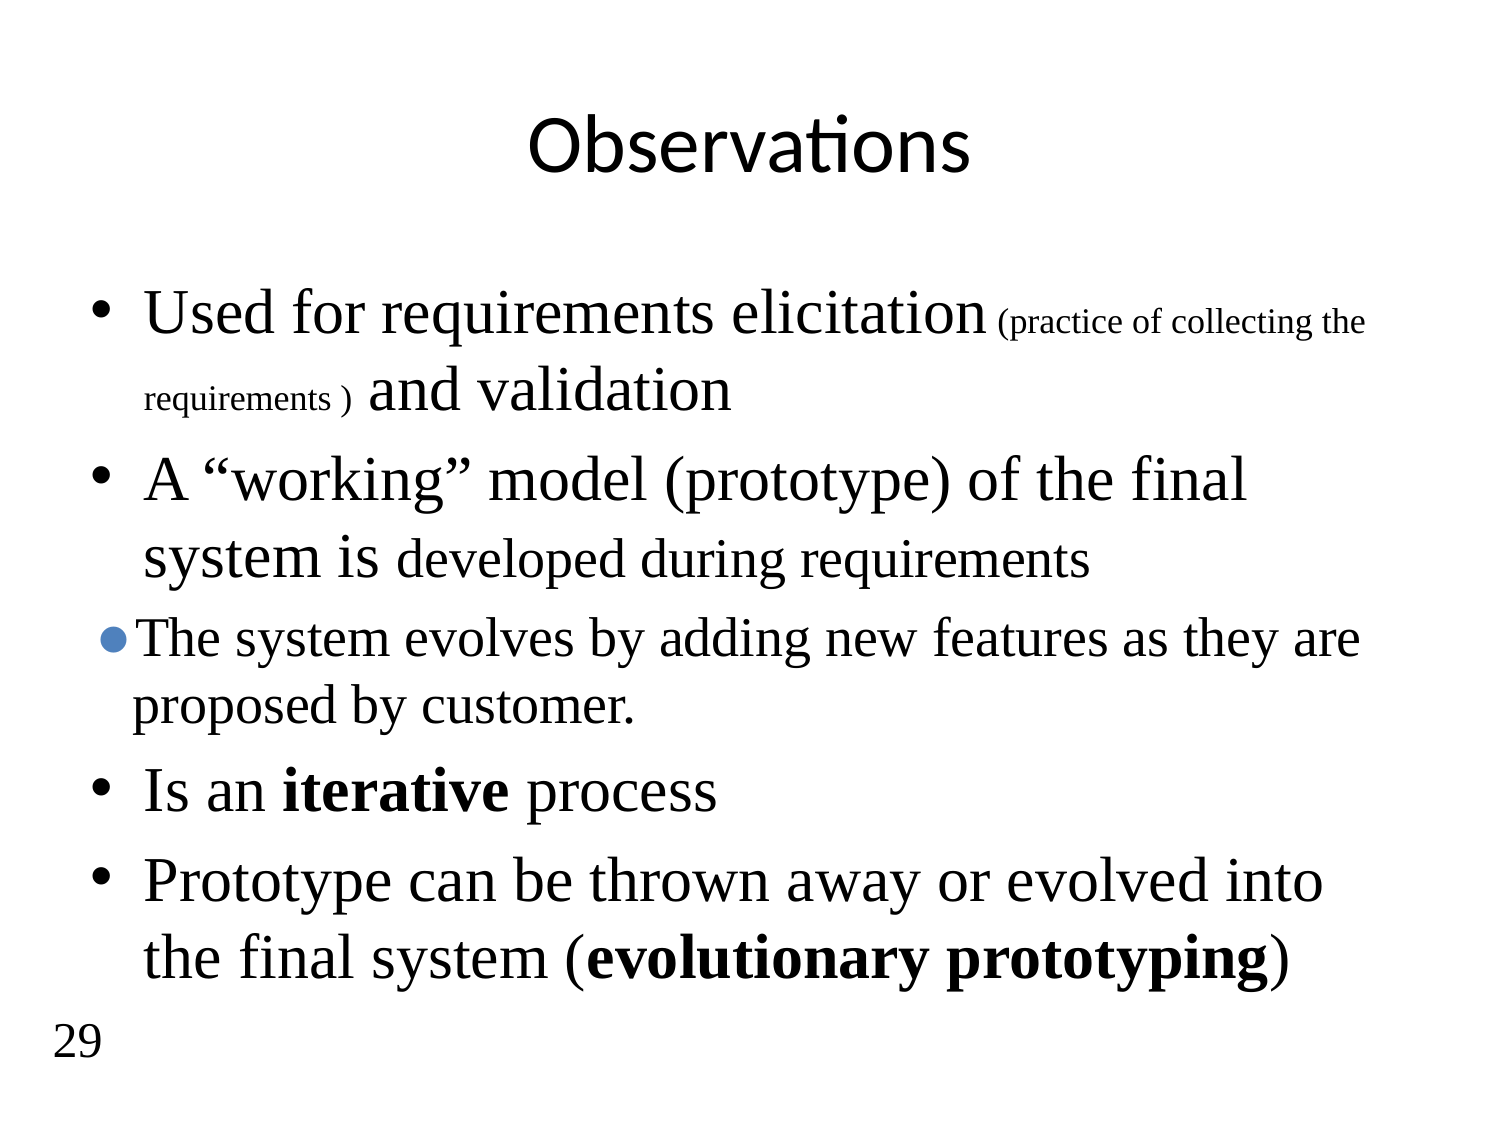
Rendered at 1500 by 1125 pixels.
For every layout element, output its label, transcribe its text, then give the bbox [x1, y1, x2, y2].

title Observations [75, 45, 1425, 233]
list Used for requirements elicitation (practice of collecting the requirements ) and validation A “working” model (prototype) of the final system is developed during requirements The system evolves by adding new features as they are proposed by customer. Is an iterative process Prototype can be thrown away or evolved into the final system (evolutionary prototyping) [75, 262, 1425, 1005]
